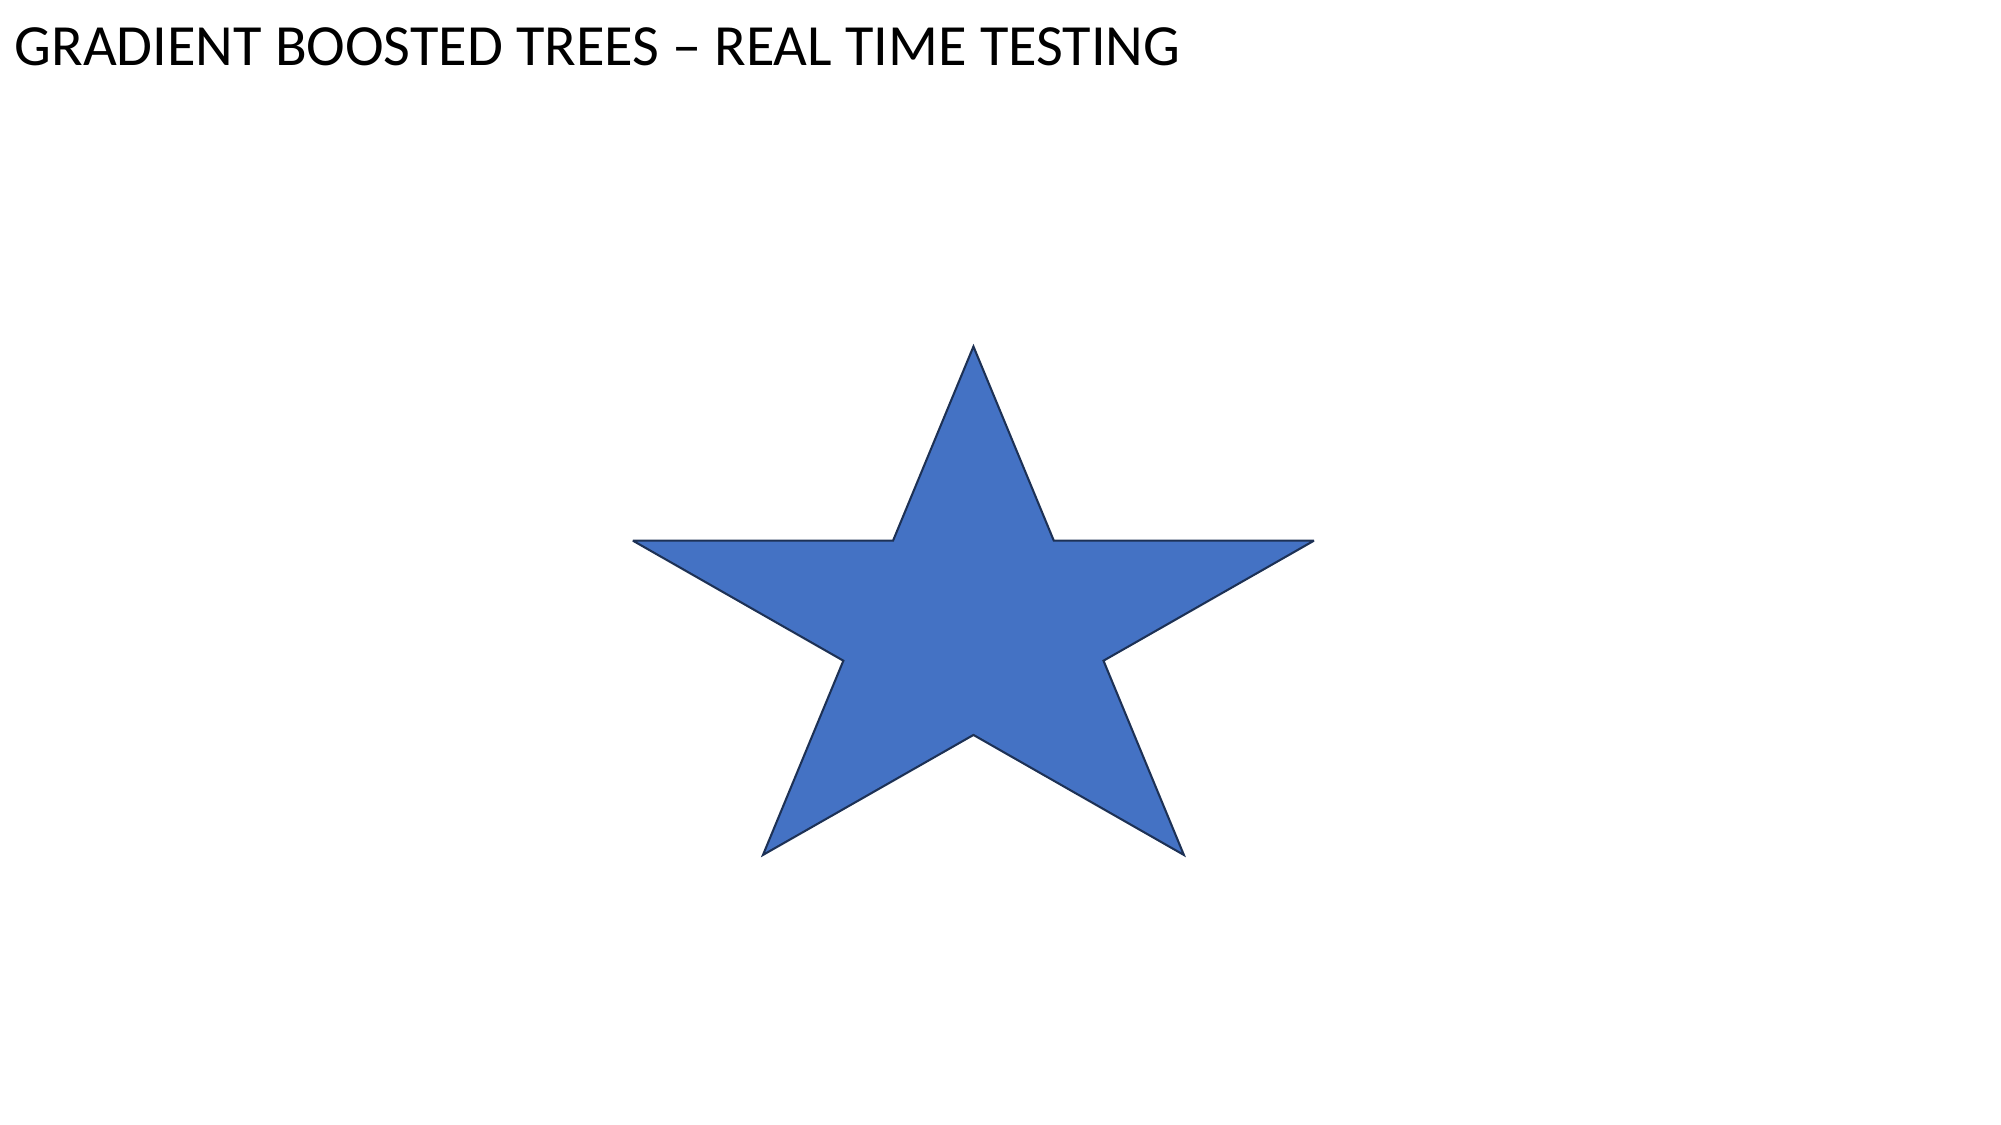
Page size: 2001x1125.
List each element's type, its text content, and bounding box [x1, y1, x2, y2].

text_box [632, 343, 1315, 858]
text_box GRADIENT BOOSTED TREES – REAL TIME TESTING [0, 0, 2000, 85]
